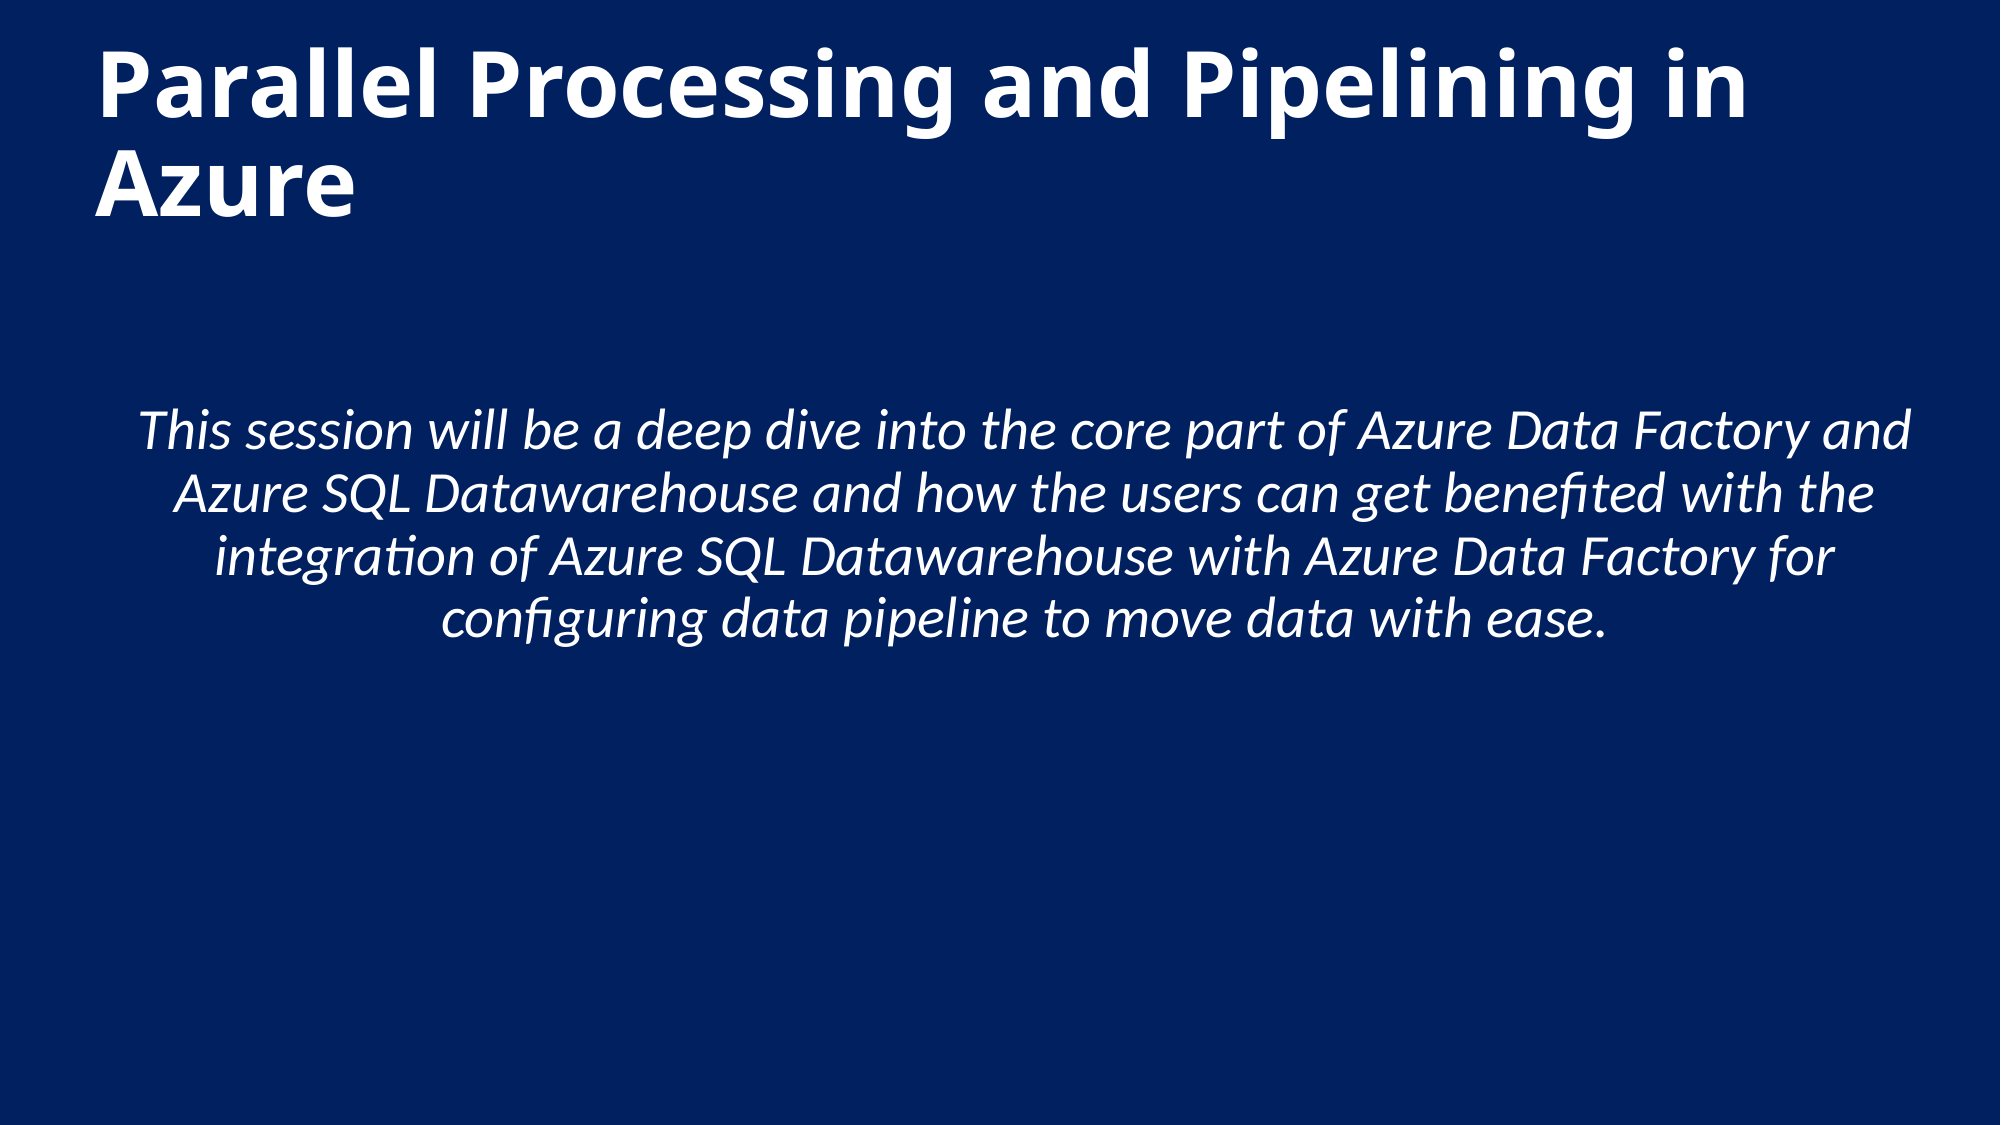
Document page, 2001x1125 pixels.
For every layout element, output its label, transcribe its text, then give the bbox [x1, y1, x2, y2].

list This session will be a deep dive into the core part of Azure Data Factory and Azure SQL Datawarehouse and how the users can get benefited with the integration of Azure SQL Datawarehouse with Azure Data Factory for configuring data pipeline to move data with ease. [120, 391, 1931, 733]
title Parallel Processing and Pipelining in Azure [80, 28, 1806, 246]
